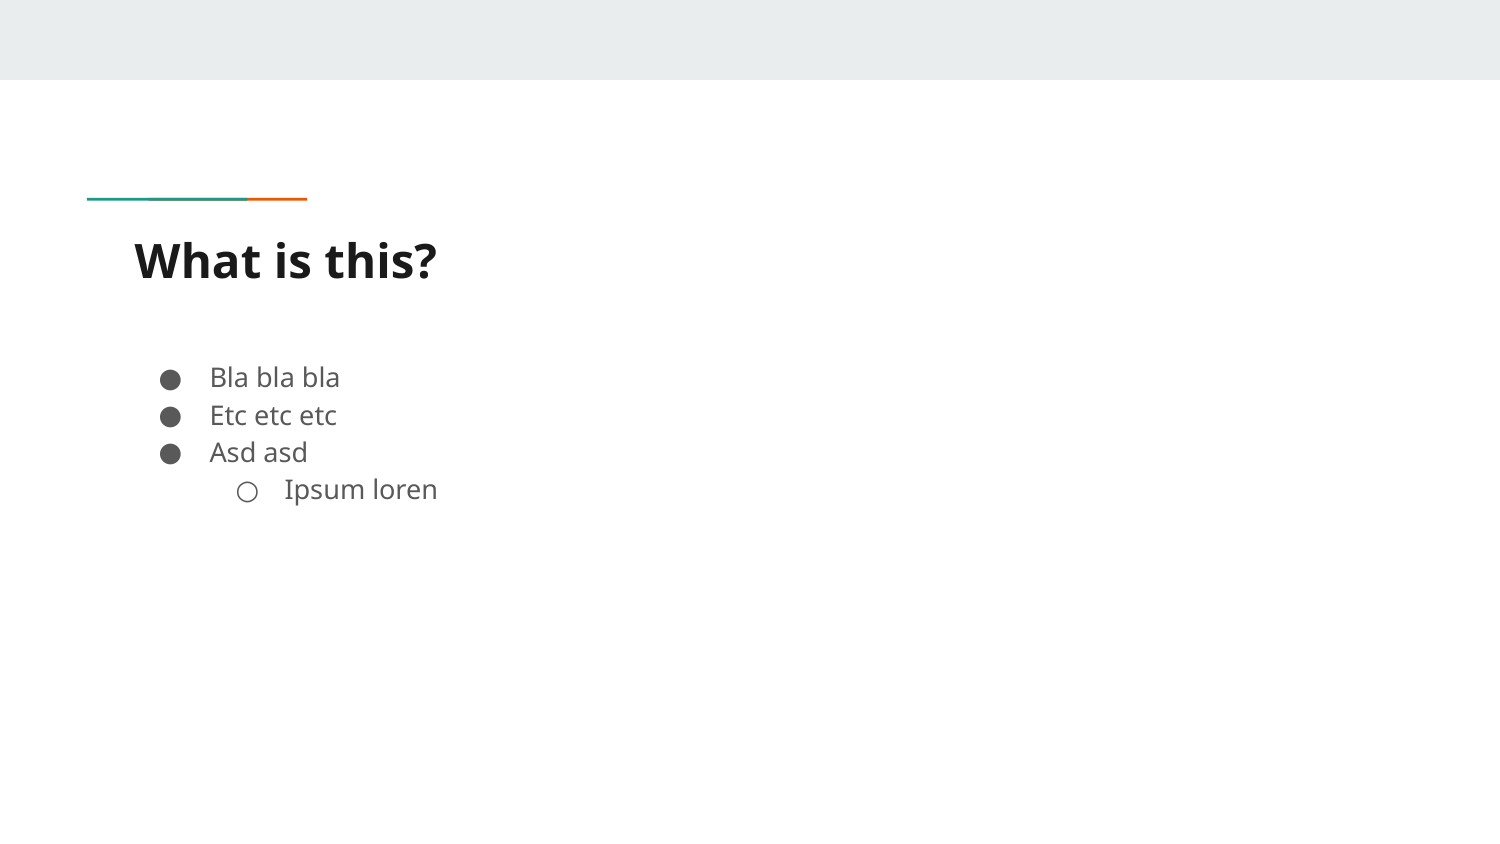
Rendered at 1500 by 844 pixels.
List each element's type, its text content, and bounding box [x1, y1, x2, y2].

title What is this? [119, 216, 1381, 305]
list Bla bla bla Etc etc etc Asd asd Ipsum loren [119, 341, 1381, 712]
